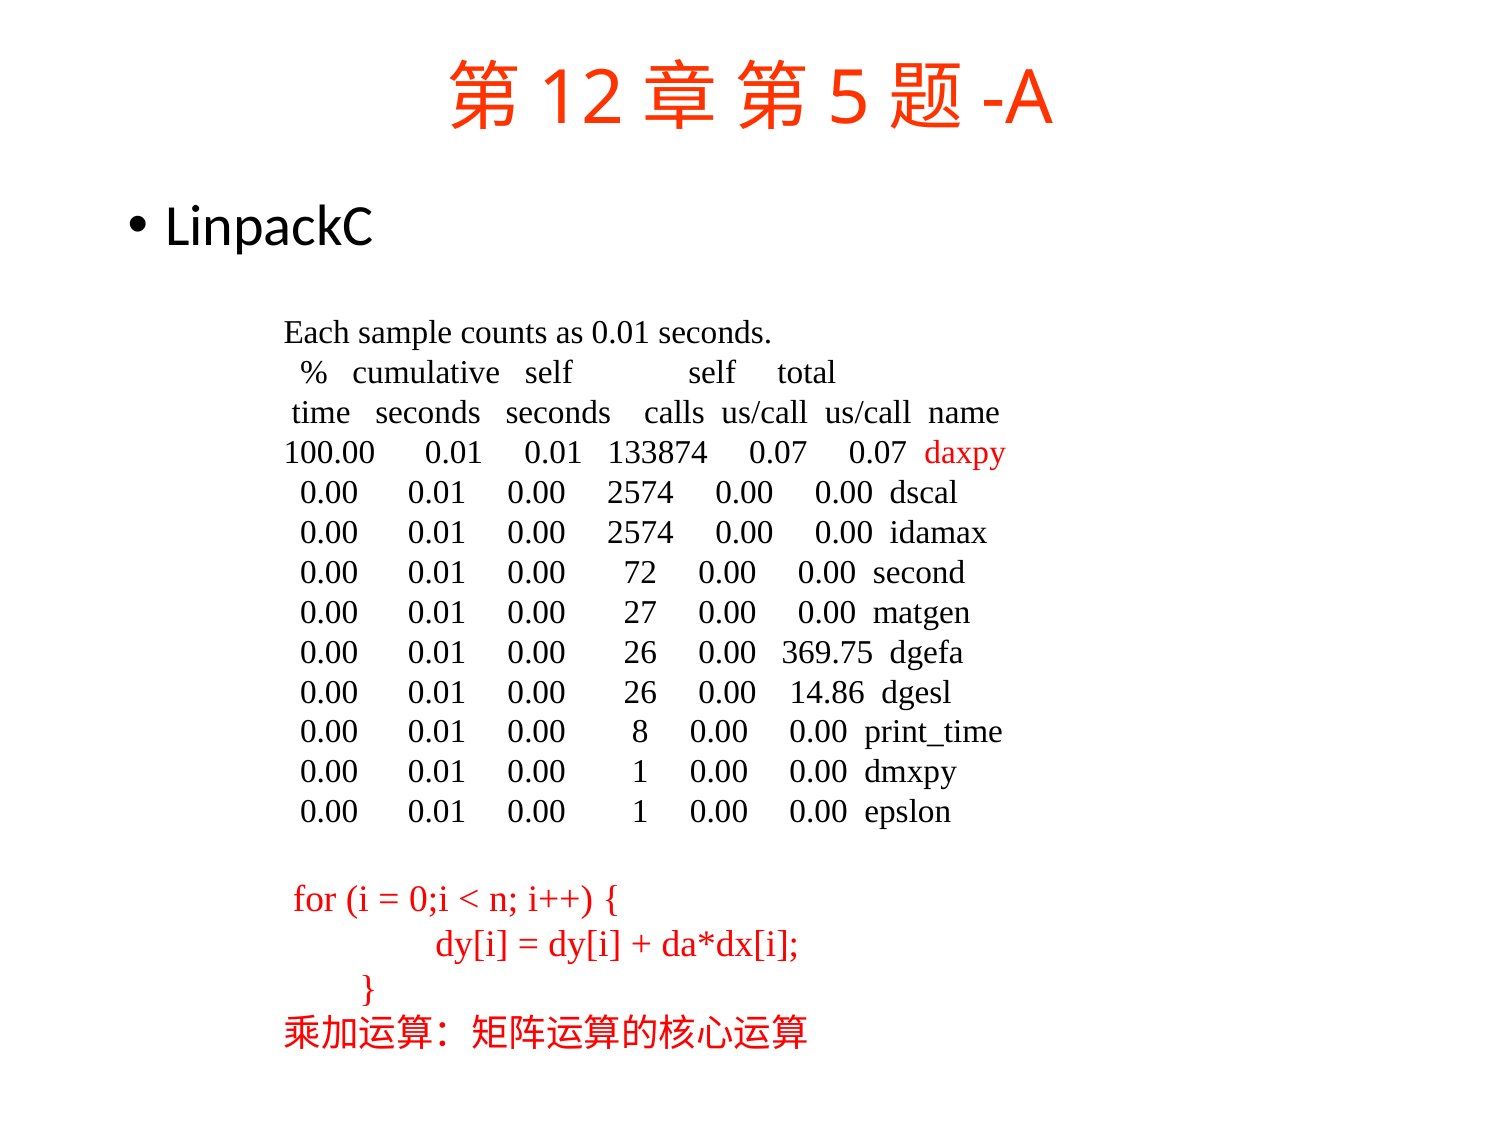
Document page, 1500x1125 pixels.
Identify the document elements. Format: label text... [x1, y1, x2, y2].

title 第12章 第5题-A [112, 0, 1388, 187]
list LinpackC [112, 187, 1388, 863]
text_box Each sample counts as 0.01 seconds. % cumulative self self total time seconds seconds calls us/call us/call name 100.00 0.01 0.01 133874 0.07 0.07 daxpy 0.00 0.01 0.00 2574 0.00 0.00 dscal 0.00 0.01 0.00 2574 0.00 0.00 idamax 0.00 0.01 0.00 72 0.00 0.00 second 0.00 0.01 0.00 27 0.00 0.00 matgen 0.00 0.01 0.00 26 0.00 369.75 dgefa 0.00 0.01 0.00 26 0.00 14.86 dgesl 0.00 0.01 0.00 8 0.00 0.00 print_time 0.00 0.01 0.00 1 0.00 0.00 dmxpy 0.00 0.01 0.00 1 0.00 0.00 epslon for (i = 0;i < n; i++) { dy[i] = dy[i] + da*dx[i]; } 乘加运算：矩阵运算的核心运算 [268, 303, 1457, 1062]
